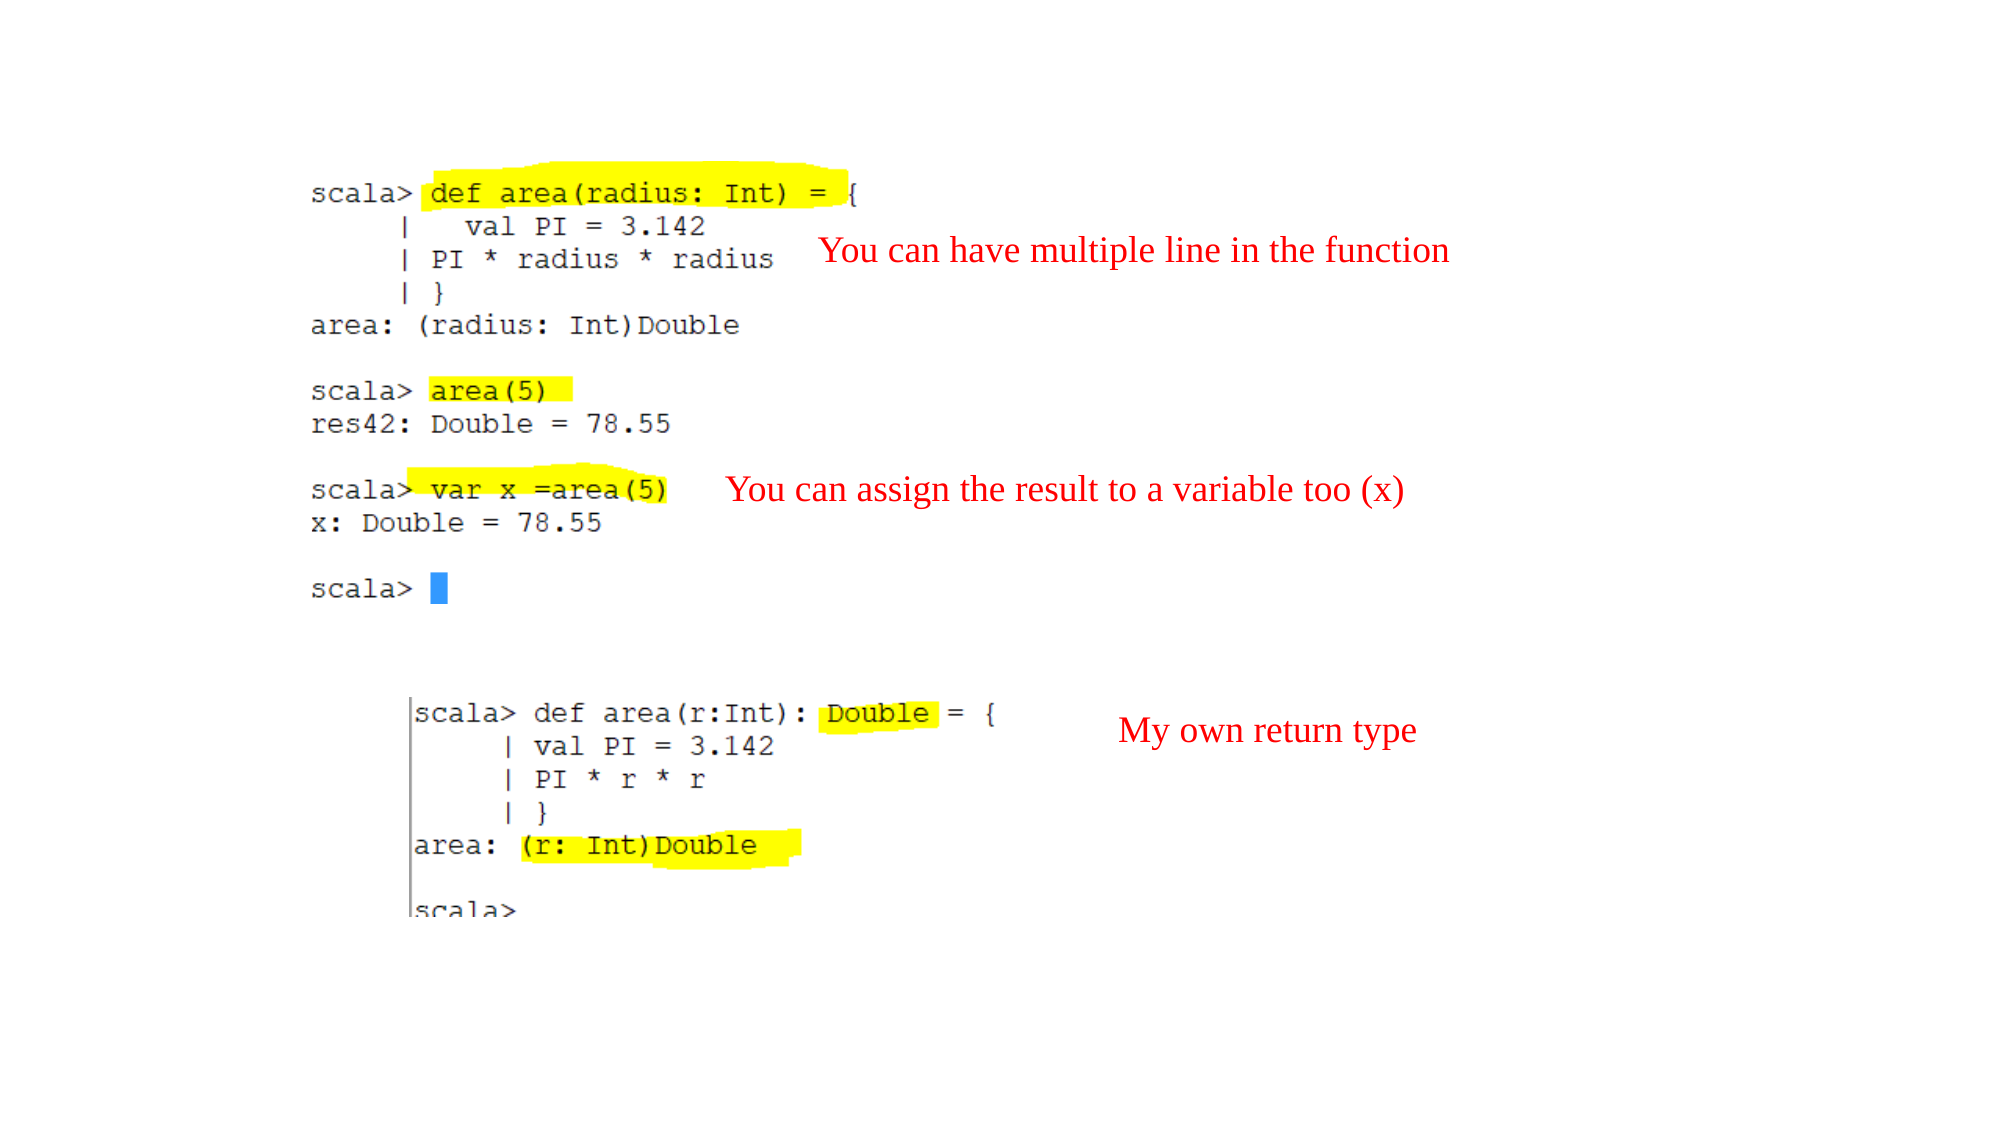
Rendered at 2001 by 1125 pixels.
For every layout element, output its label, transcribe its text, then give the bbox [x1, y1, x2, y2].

text_box My own return type [1103, 697, 1433, 758]
text_box You can assign the result to a variable too (x) [1038, 456, 1710, 562]
picture [311, 160, 1038, 604]
picture [409, 697, 1099, 917]
text_box You can have multiple line in the function [1038, 217, 1466, 278]
